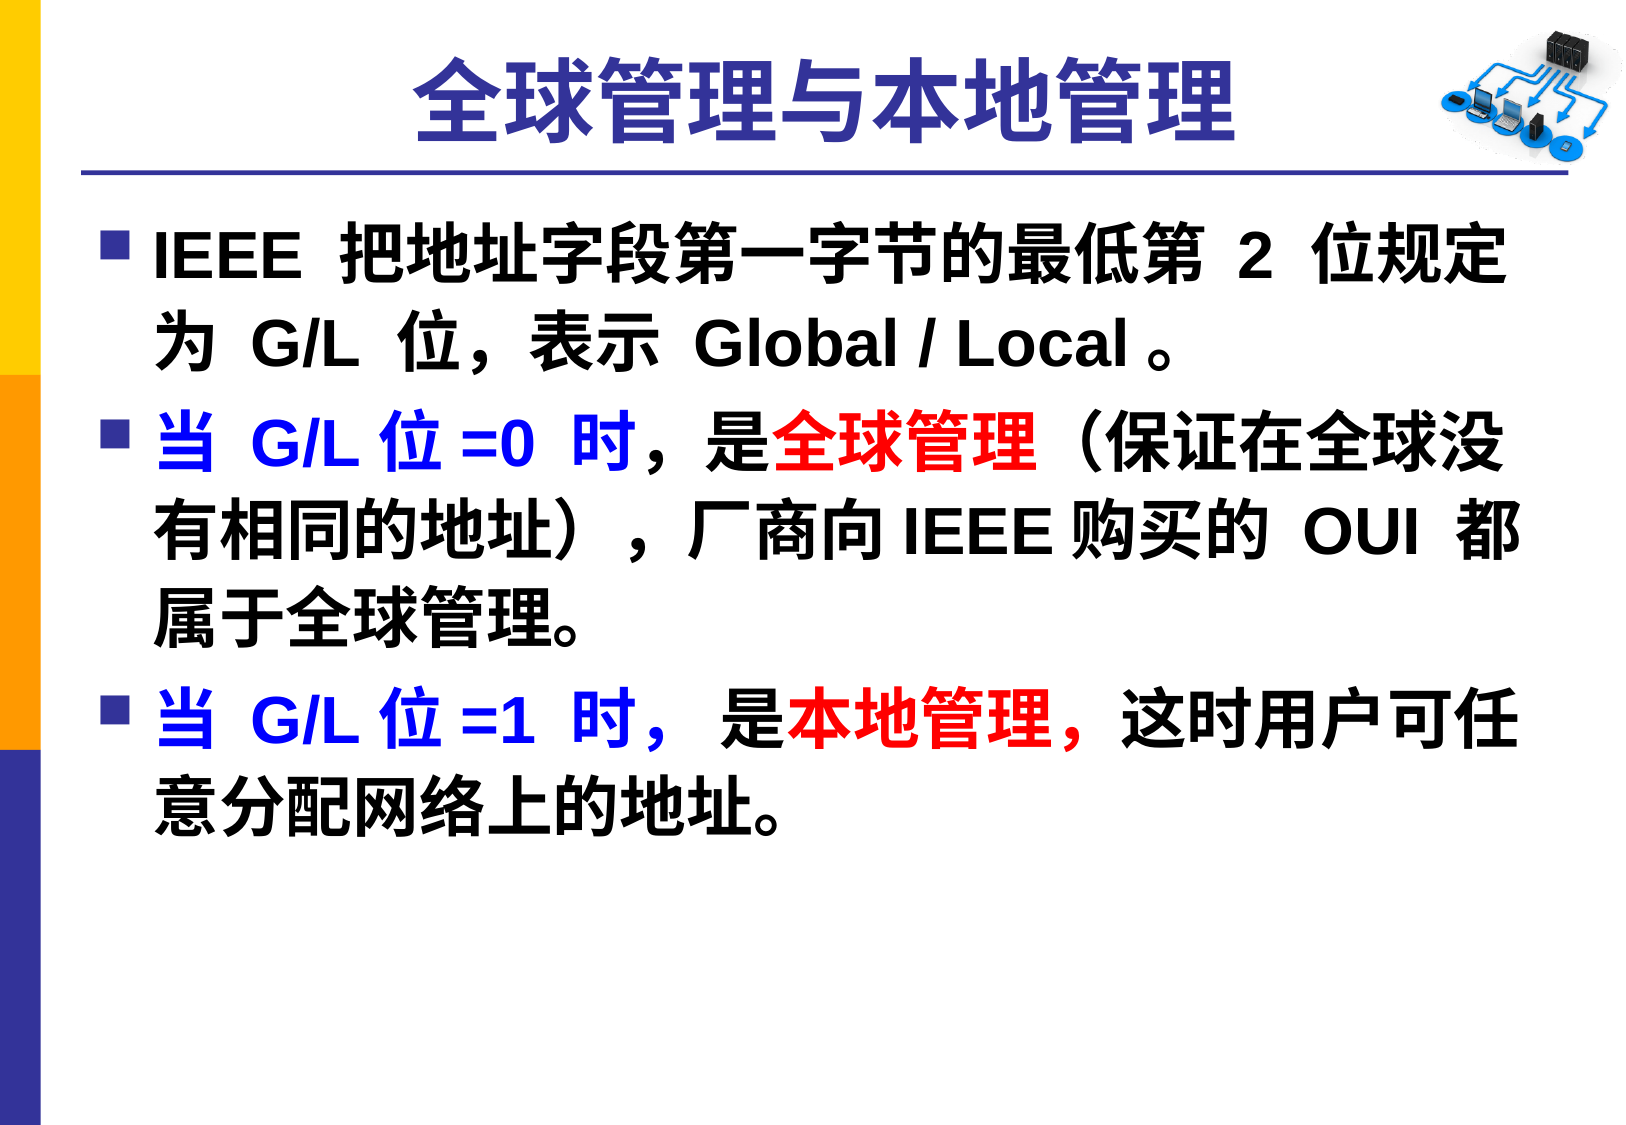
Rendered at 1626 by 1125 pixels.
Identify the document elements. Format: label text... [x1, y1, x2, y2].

title 全球管理与本地管理 [81, 30, 1569, 161]
picture [1438, 30, 1624, 165]
list IEEE 把地址字段第一字节的最低第 2 位规定为 G/L 位，表示 Global / Local。 当 G/L位=0 时，是全球管理（保证在全球没有相同的地址），厂商向IEEE购买的 OUI 都属于全球管理。 当 G/L位=1 时， 是本地管理，这时用户可任意分配网络上的地址。 [81, 196, 1569, 1006]
